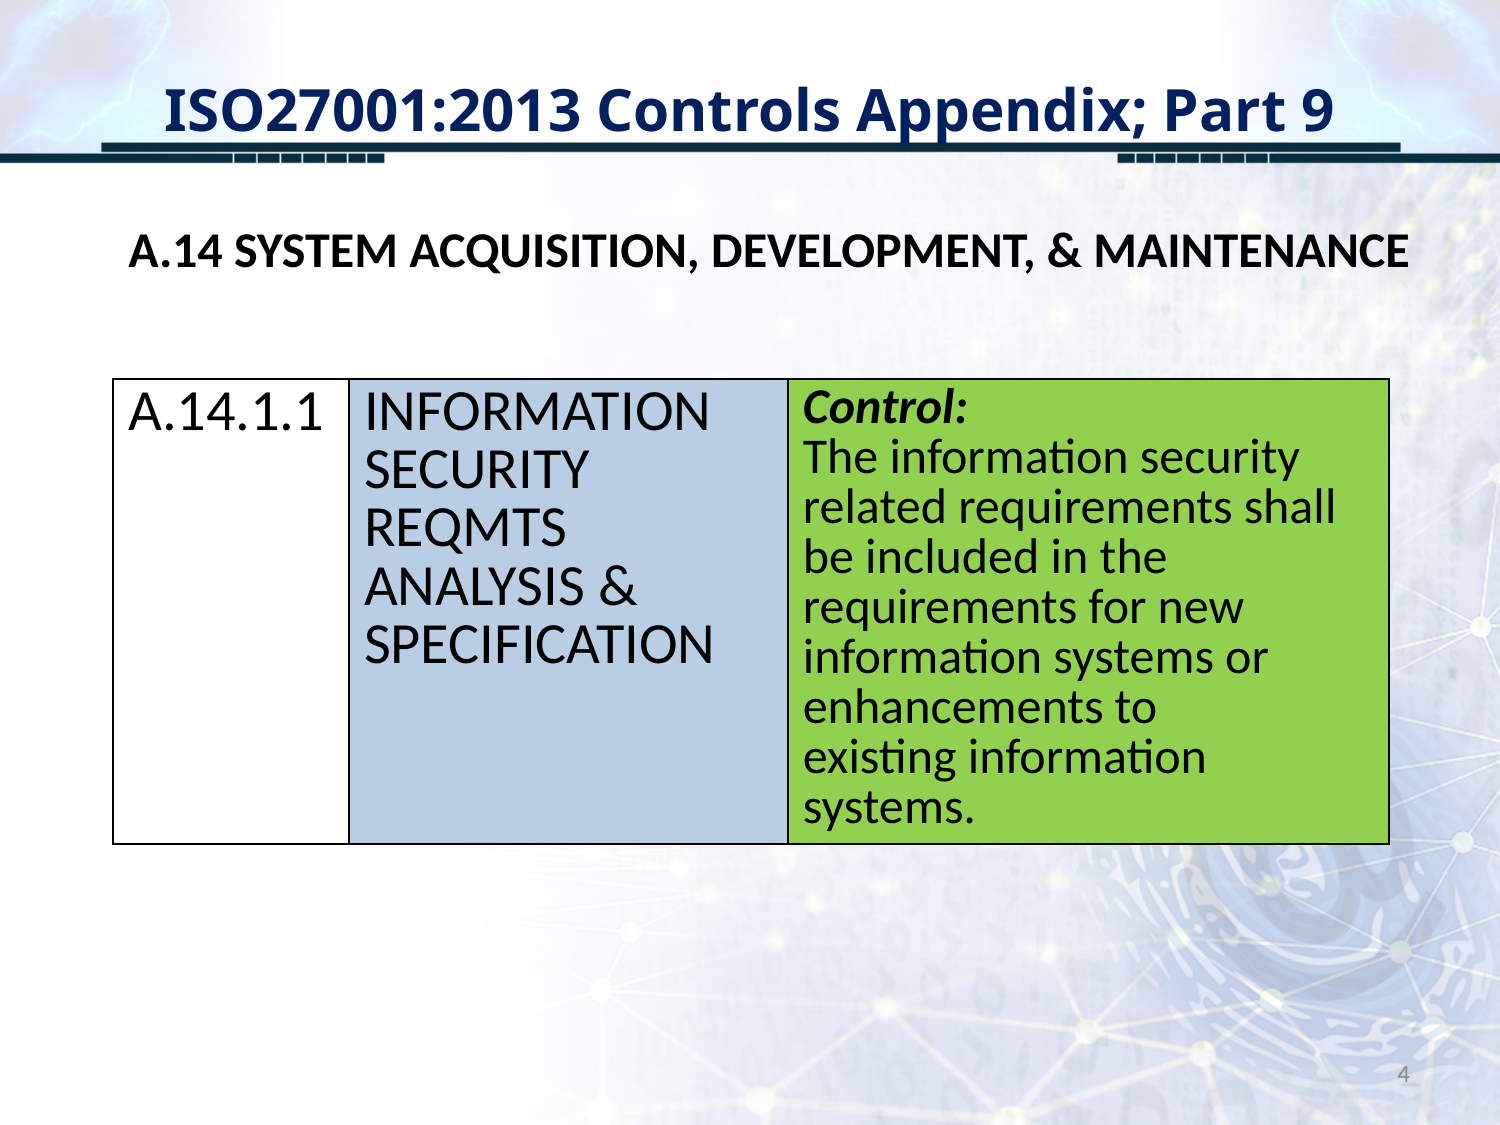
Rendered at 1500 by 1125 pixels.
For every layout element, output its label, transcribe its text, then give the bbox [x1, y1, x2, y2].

table_header INFORMATION SECURITY REQMTS ANALYSIS & SPECIFICATION [350, 380, 787, 843]
title ISO27001:2013 Controls Appendix; Part 9 [75, 34, 1425, 182]
table_header Control: The information security related requirements shall be included in the requirements for new information systems or enhancements to existing information systems. [789, 380, 1388, 843]
slide_number 4 [1074, 1042, 1425, 1103]
picture [0, 0, 1500, 1125]
table_header A.14.1.1 [114, 380, 348, 843]
text_box A.14 SYSTEM ACQUISITION, DEVELOPMENT, & MAINTENANCE [113, 210, 1426, 286]
